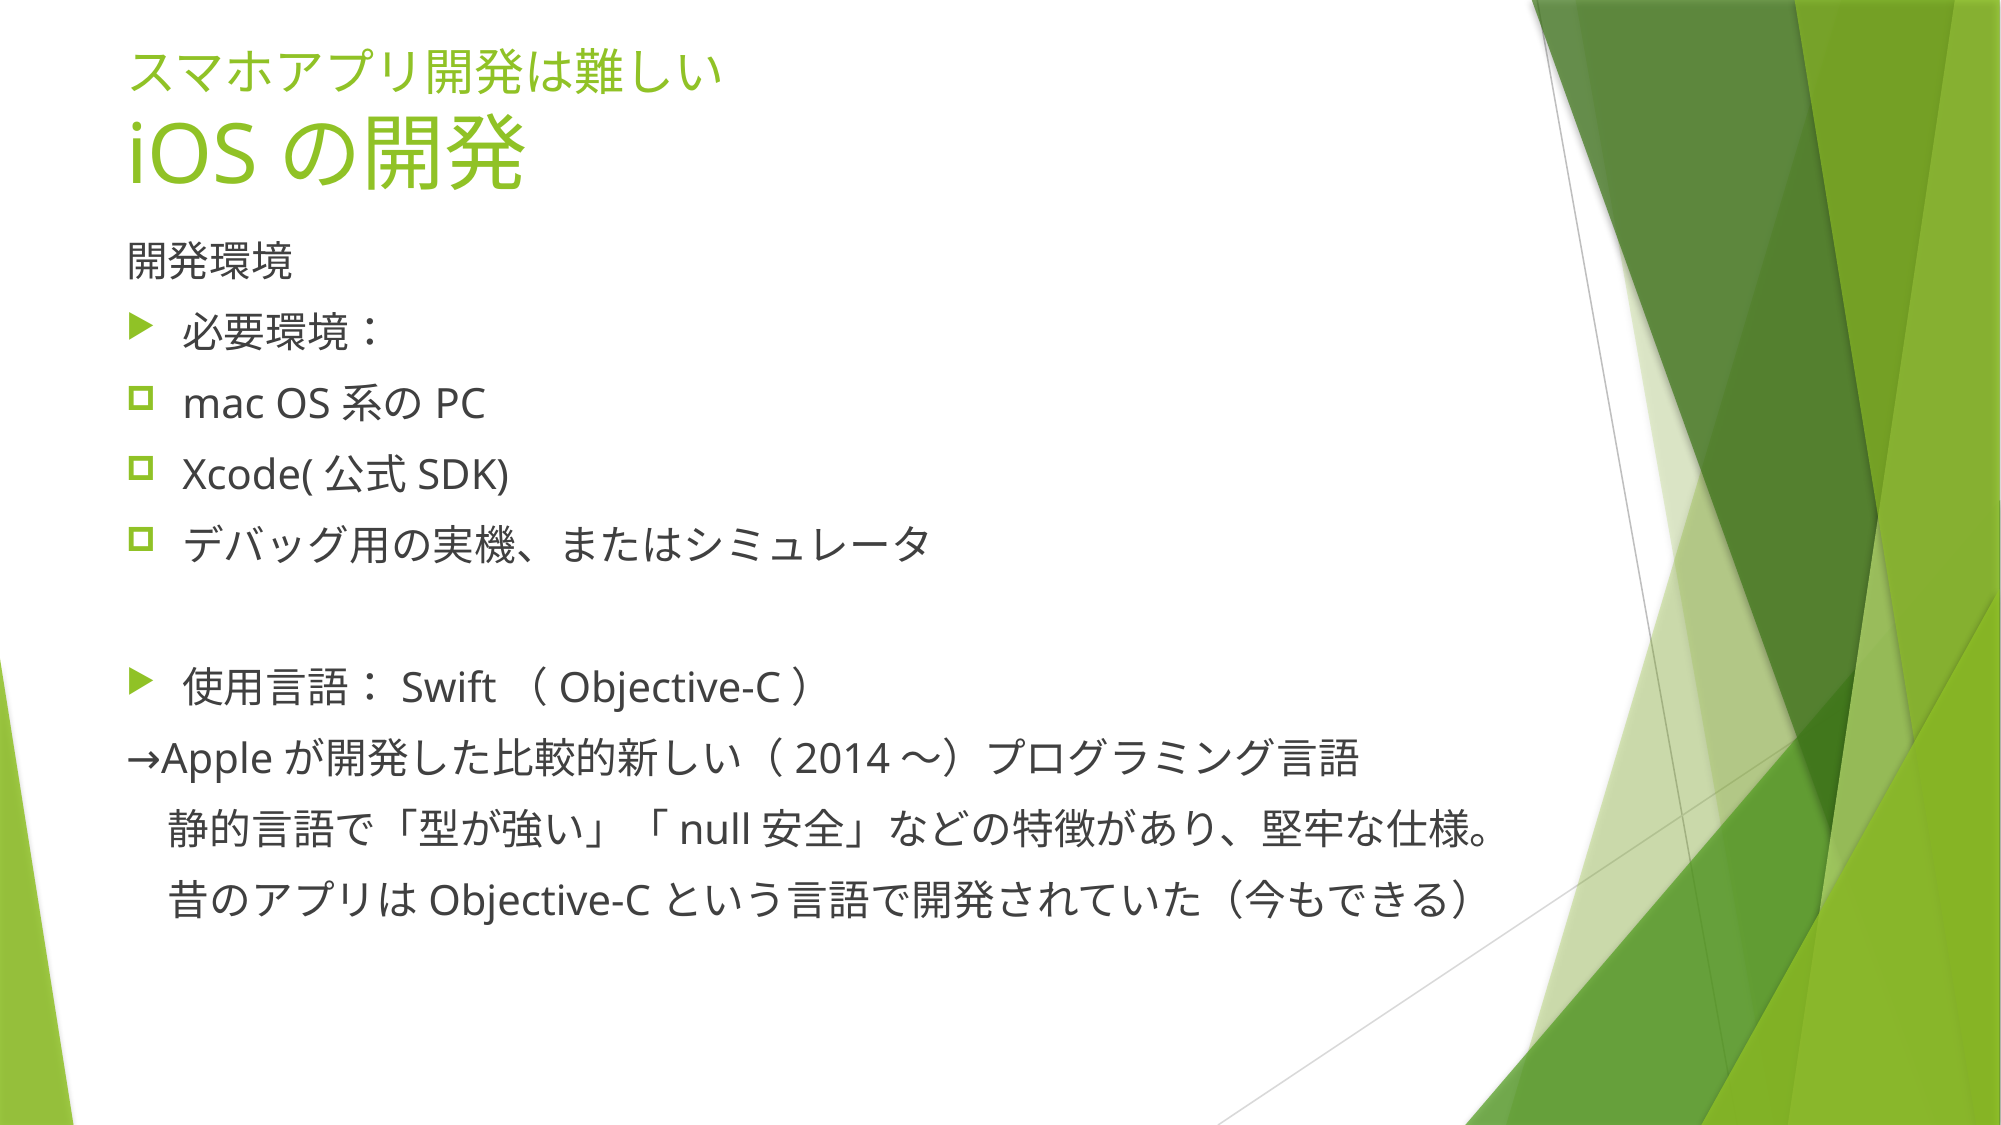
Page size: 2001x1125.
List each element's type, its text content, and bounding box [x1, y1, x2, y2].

title スマホアプリ開発は難しい iOSの開発 [111, 32, 1522, 215]
list 開発環境 必要環境： mac OS系のPC Xcode(公式SDK) デバッグ用の実機、またはシミュレータ 使用言語：Swift（Objective-C） →Appleが開発した比較的新しい（2014～）プログラミング言語 静的言語で「型が強い」「null安全」などの特徴があり、堅牢な仕様。 昔のアプリはObjective-Cという言語で開発されていた（今もできる） [111, 227, 1522, 991]
